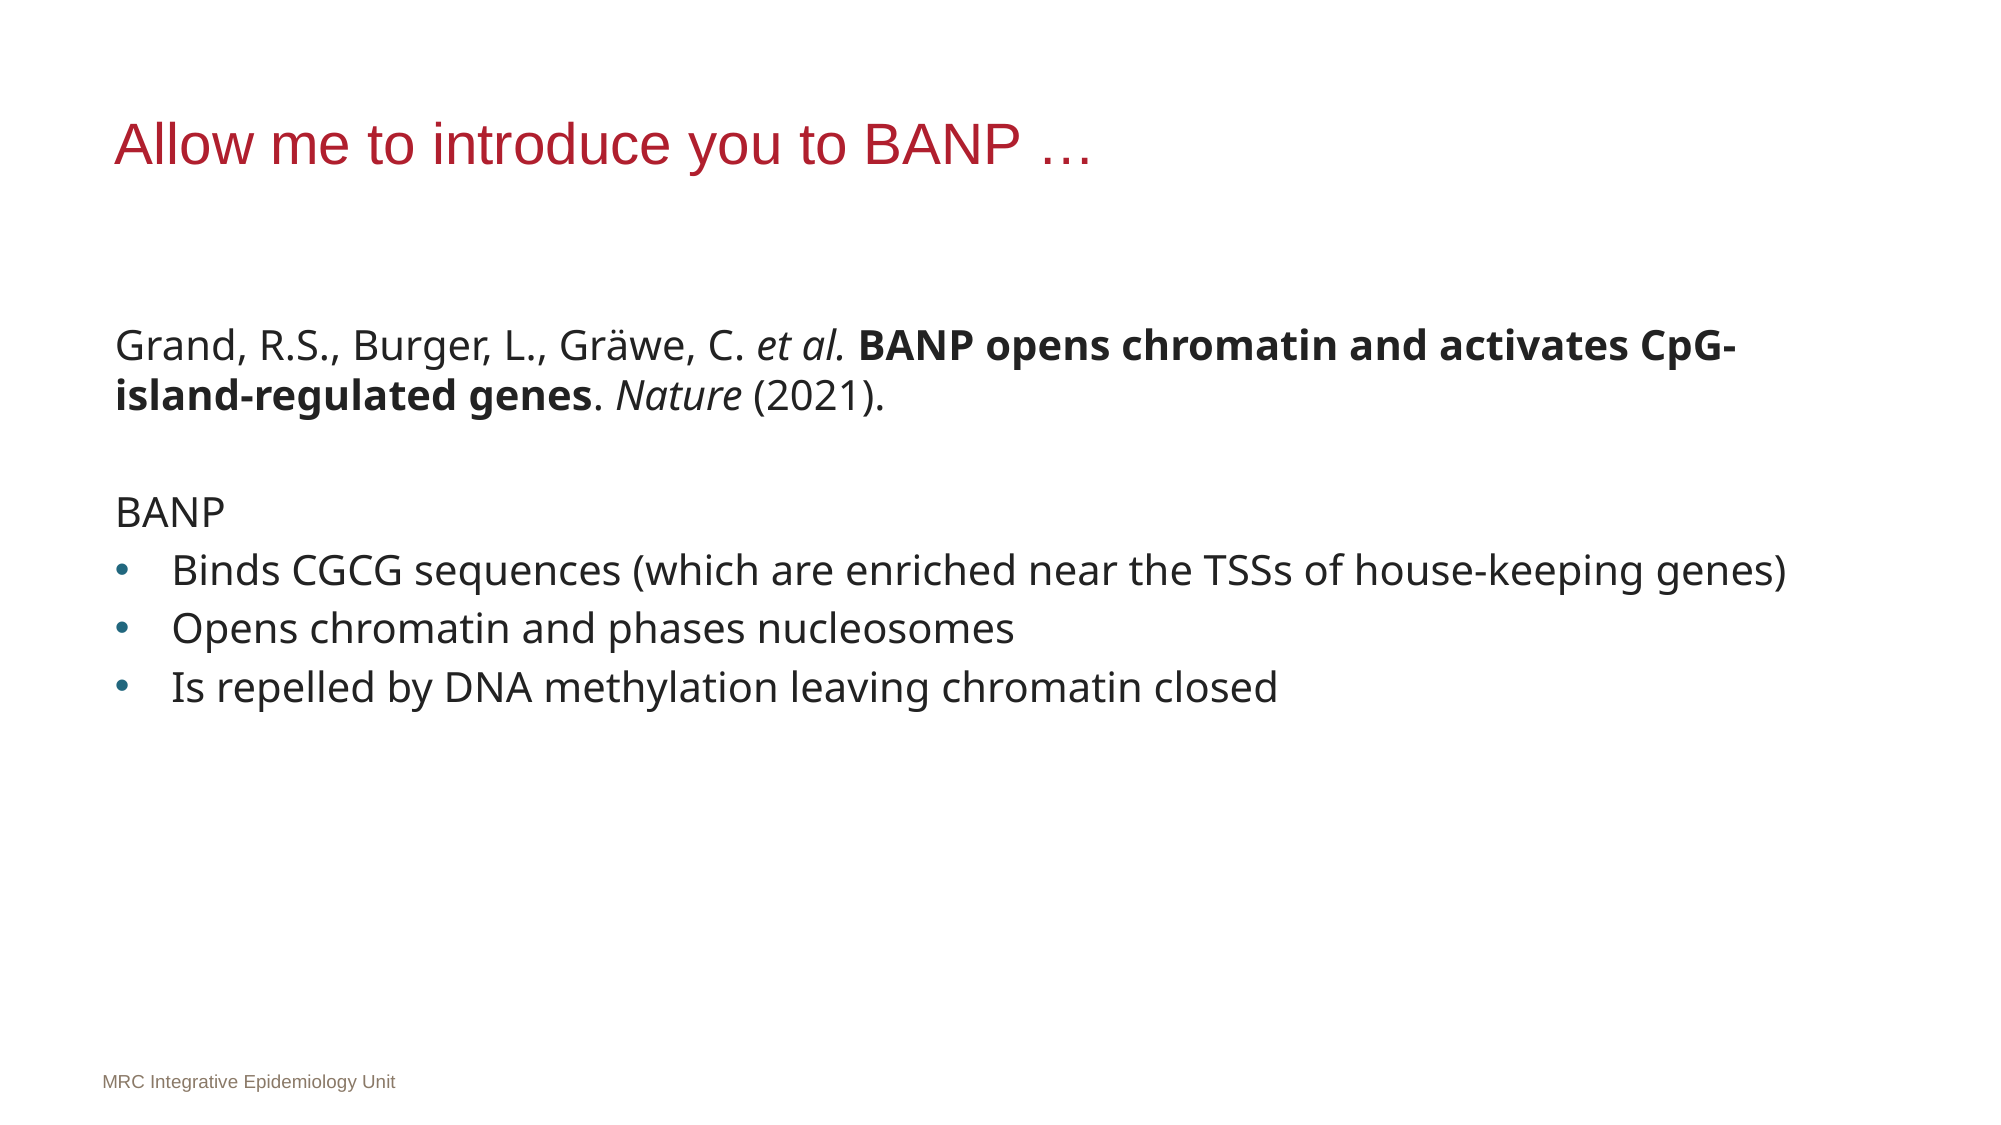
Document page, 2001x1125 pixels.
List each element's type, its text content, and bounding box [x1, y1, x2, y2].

list Grand, R.S., Burger, L., Gräwe, C. et al. BANP opens chromatin and activates CpG-island-regulated genes. Nature (2021). BANP Binds CGCG sequences (which are enriched near the TSSs of house-keeping genes) Opens chromatin and phases nucleosomes Is repelled by DNA methylation leaving chromatin closed [99, 310, 1884, 1062]
title Allow me to introduce you to BANP … [99, 74, 1884, 209]
